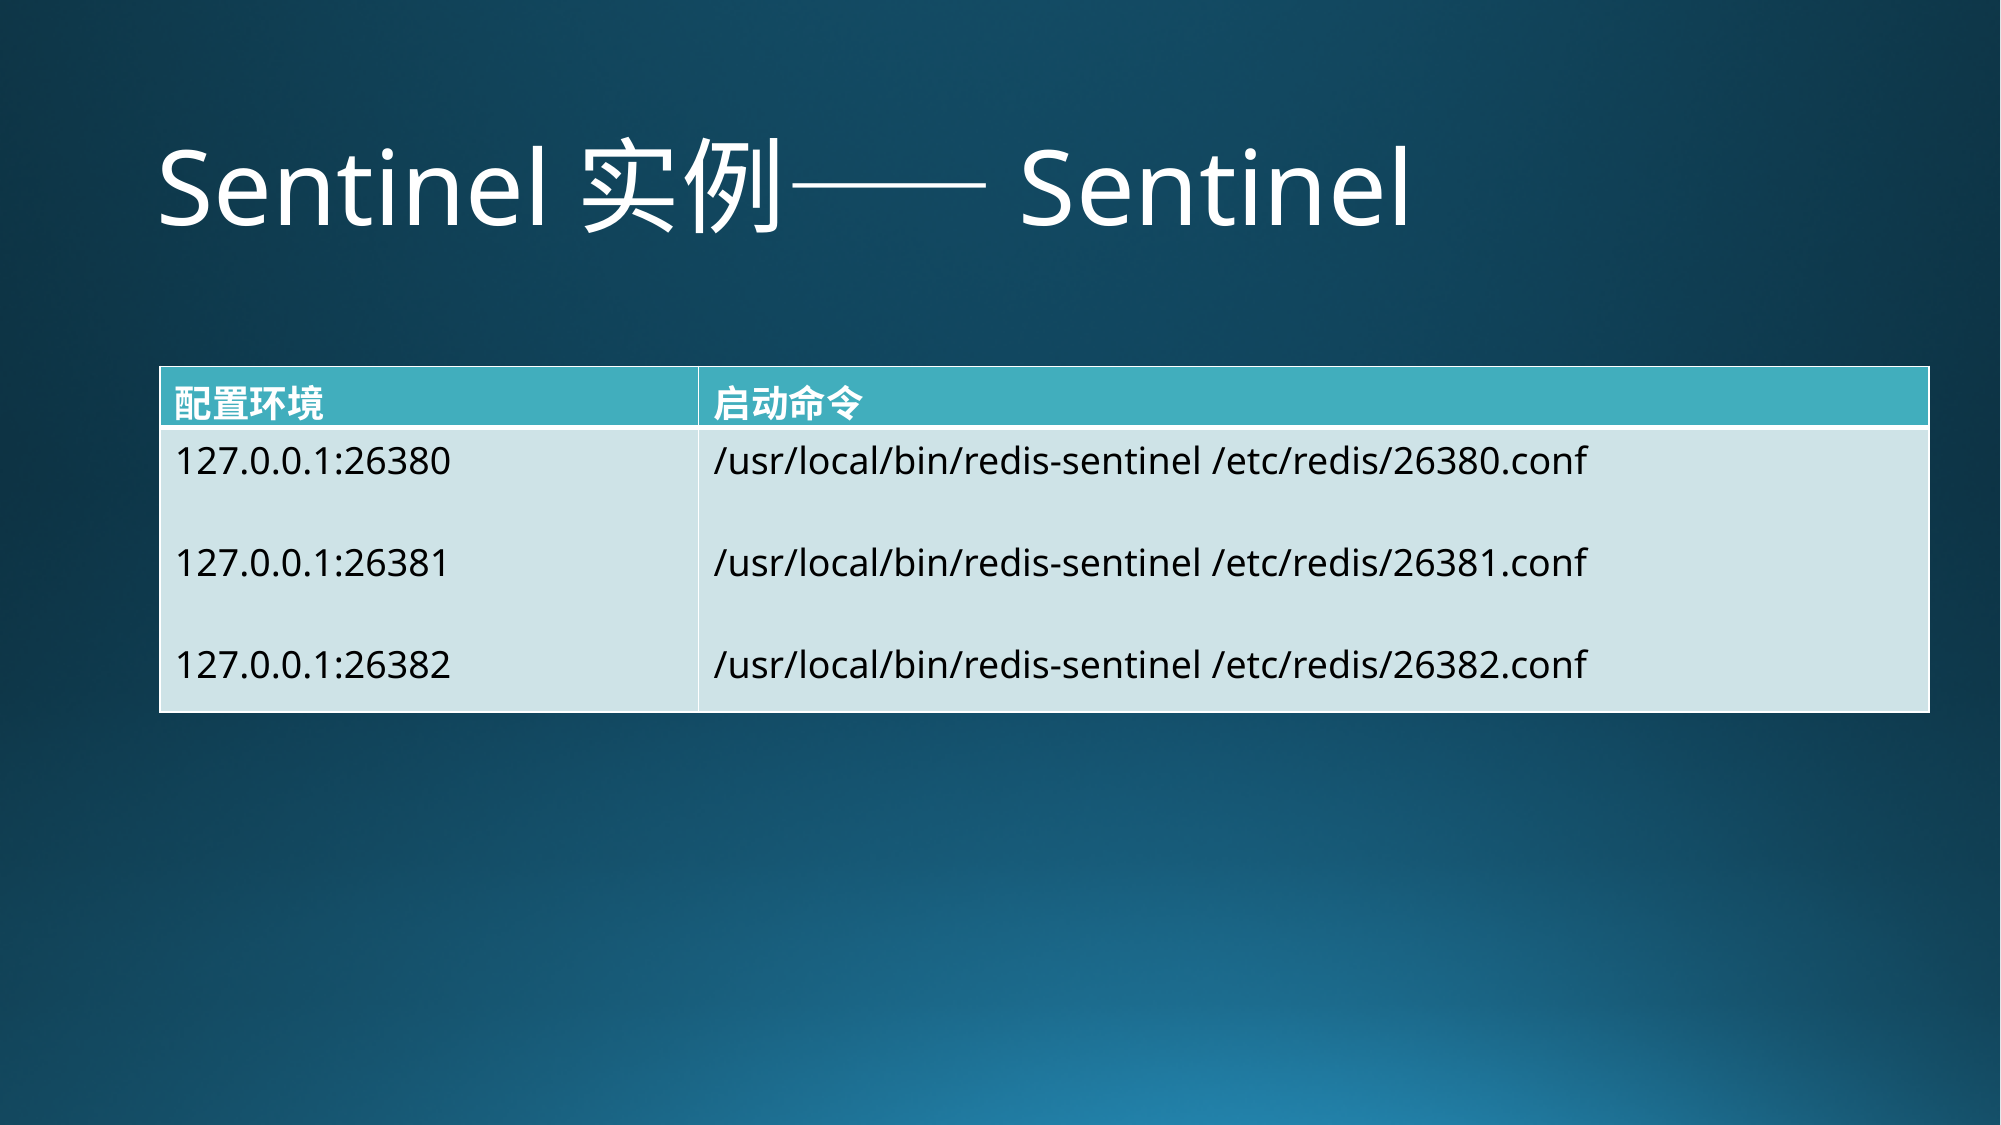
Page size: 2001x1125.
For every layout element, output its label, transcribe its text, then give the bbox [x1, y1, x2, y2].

table_cell 127.0.0.1:26380 127.0.0.1:26381 127.0.0.1:26382 [161, 430, 698, 711]
picture [0, 0, 2001, 1125]
table_cell /usr/local/bin/redis-sentinel /etc/redis/26380.conf /usr/local/bin/redis-sentinel /etc/redis/26381.conf /usr/local/bin/redis-sentinel /etc/redis/26382.conf [699, 430, 1928, 711]
table_header 启动命令 [699, 367, 1928, 425]
table_header 配置环境 [161, 367, 698, 425]
text_box Sentinel实例——Sentinel [141, 113, 1829, 254]
